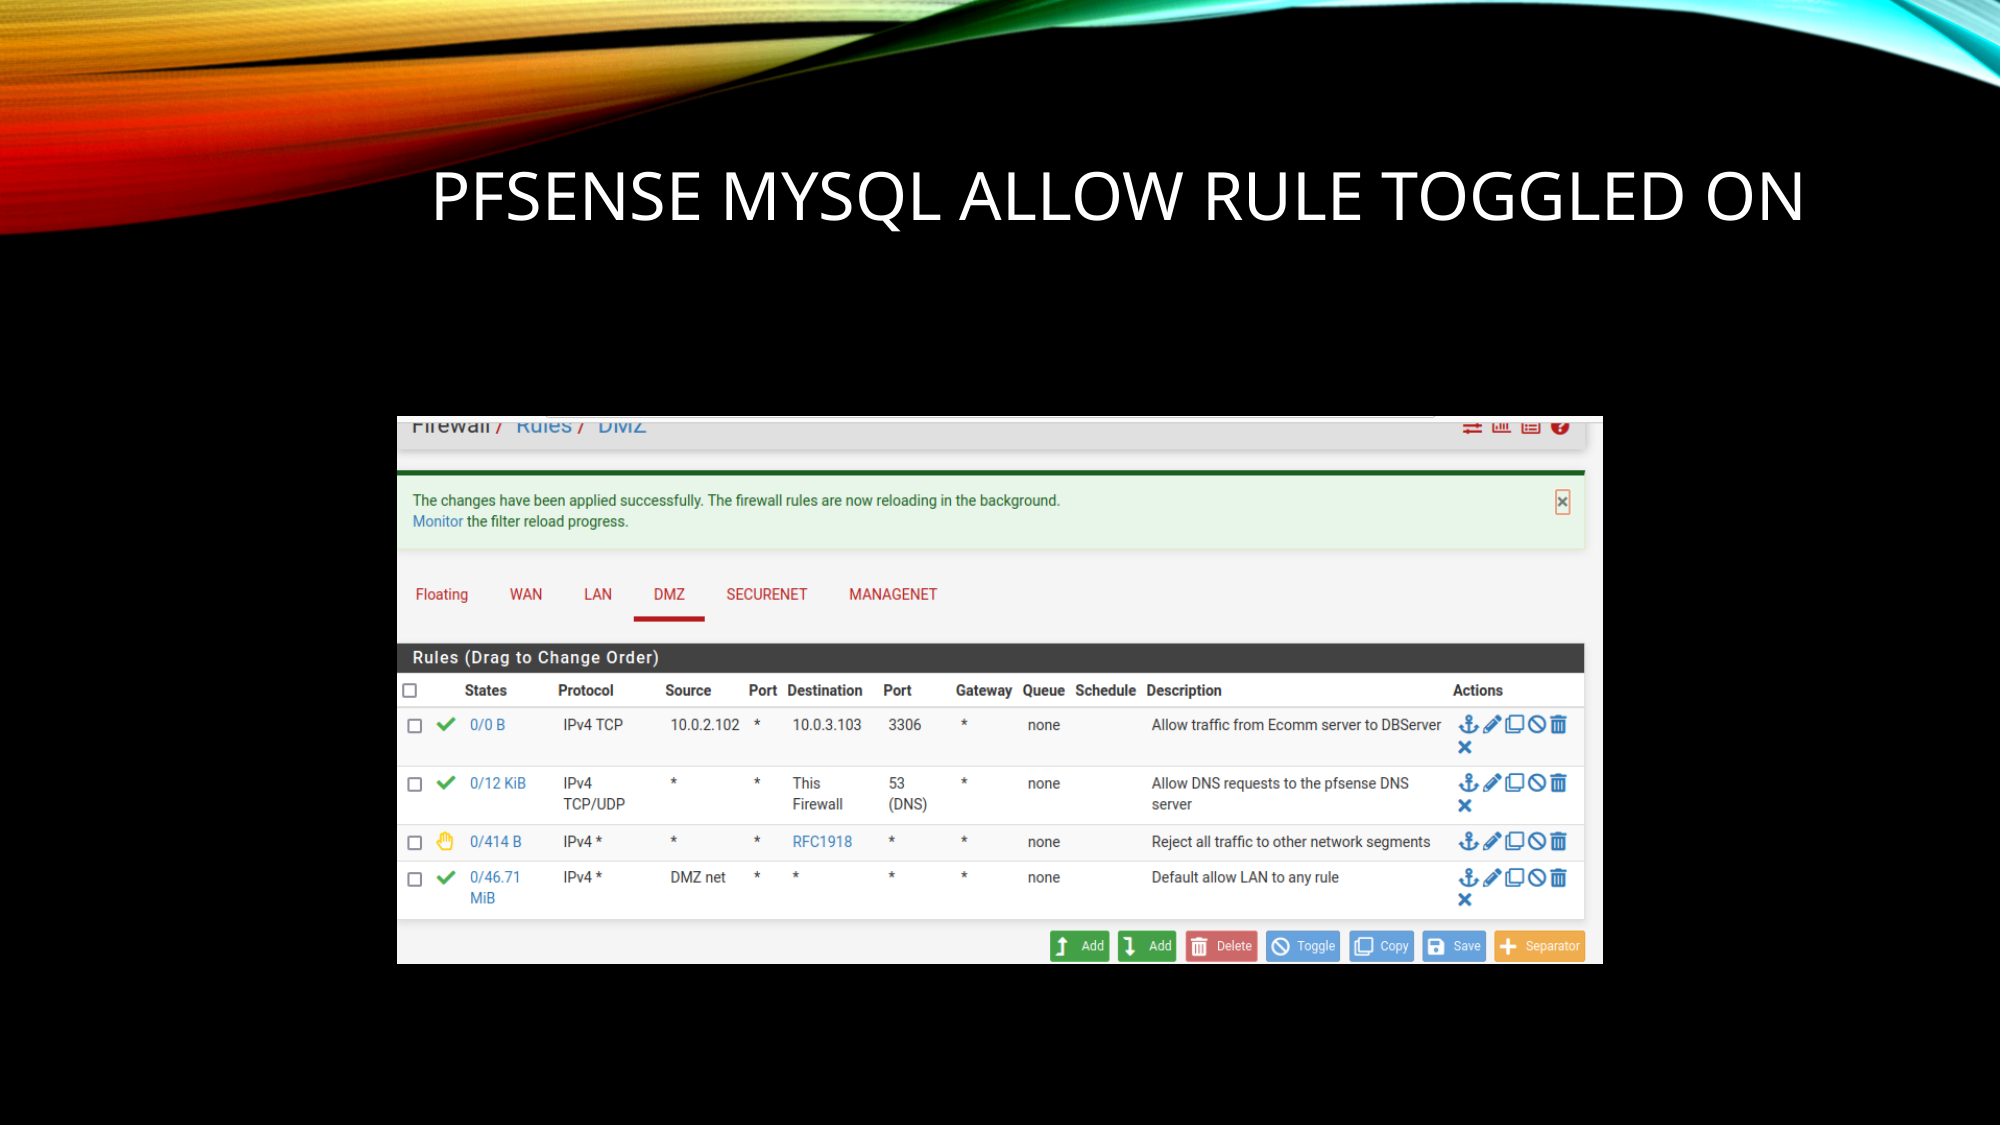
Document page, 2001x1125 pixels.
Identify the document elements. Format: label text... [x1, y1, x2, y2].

title Pfsense MYSQL Allow Rule Toggled ON [0, 110, 1824, 288]
picture [0, 0, 2000, 237]
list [397, 416, 1603, 964]
